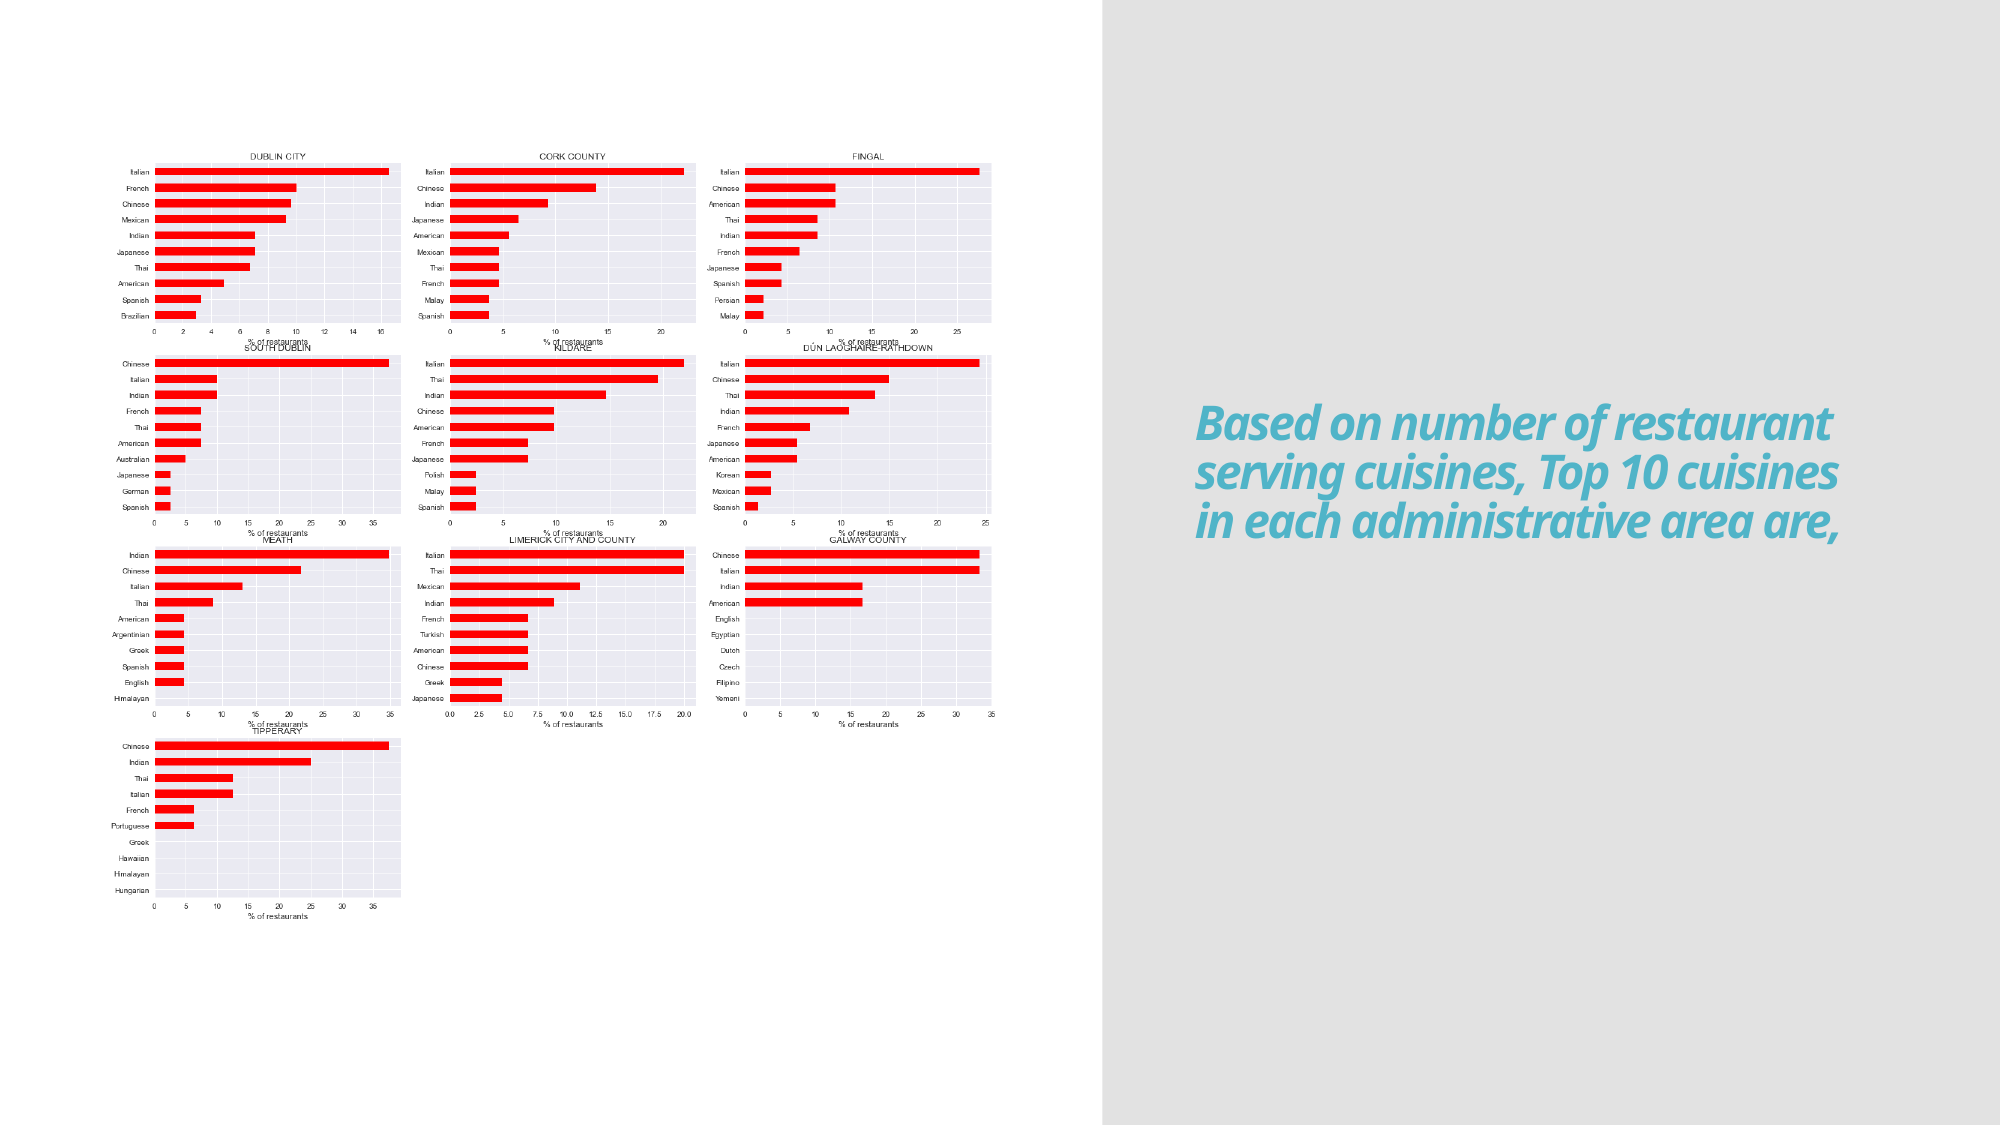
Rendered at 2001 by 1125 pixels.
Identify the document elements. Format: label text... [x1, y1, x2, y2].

picture [105, 148, 1001, 925]
text_box [1101, 0, 2000, 1125]
list Based on number of restaurant serving cuisines, Top 10 cuisines in each administrative area are, [1165, 394, 1878, 679]
